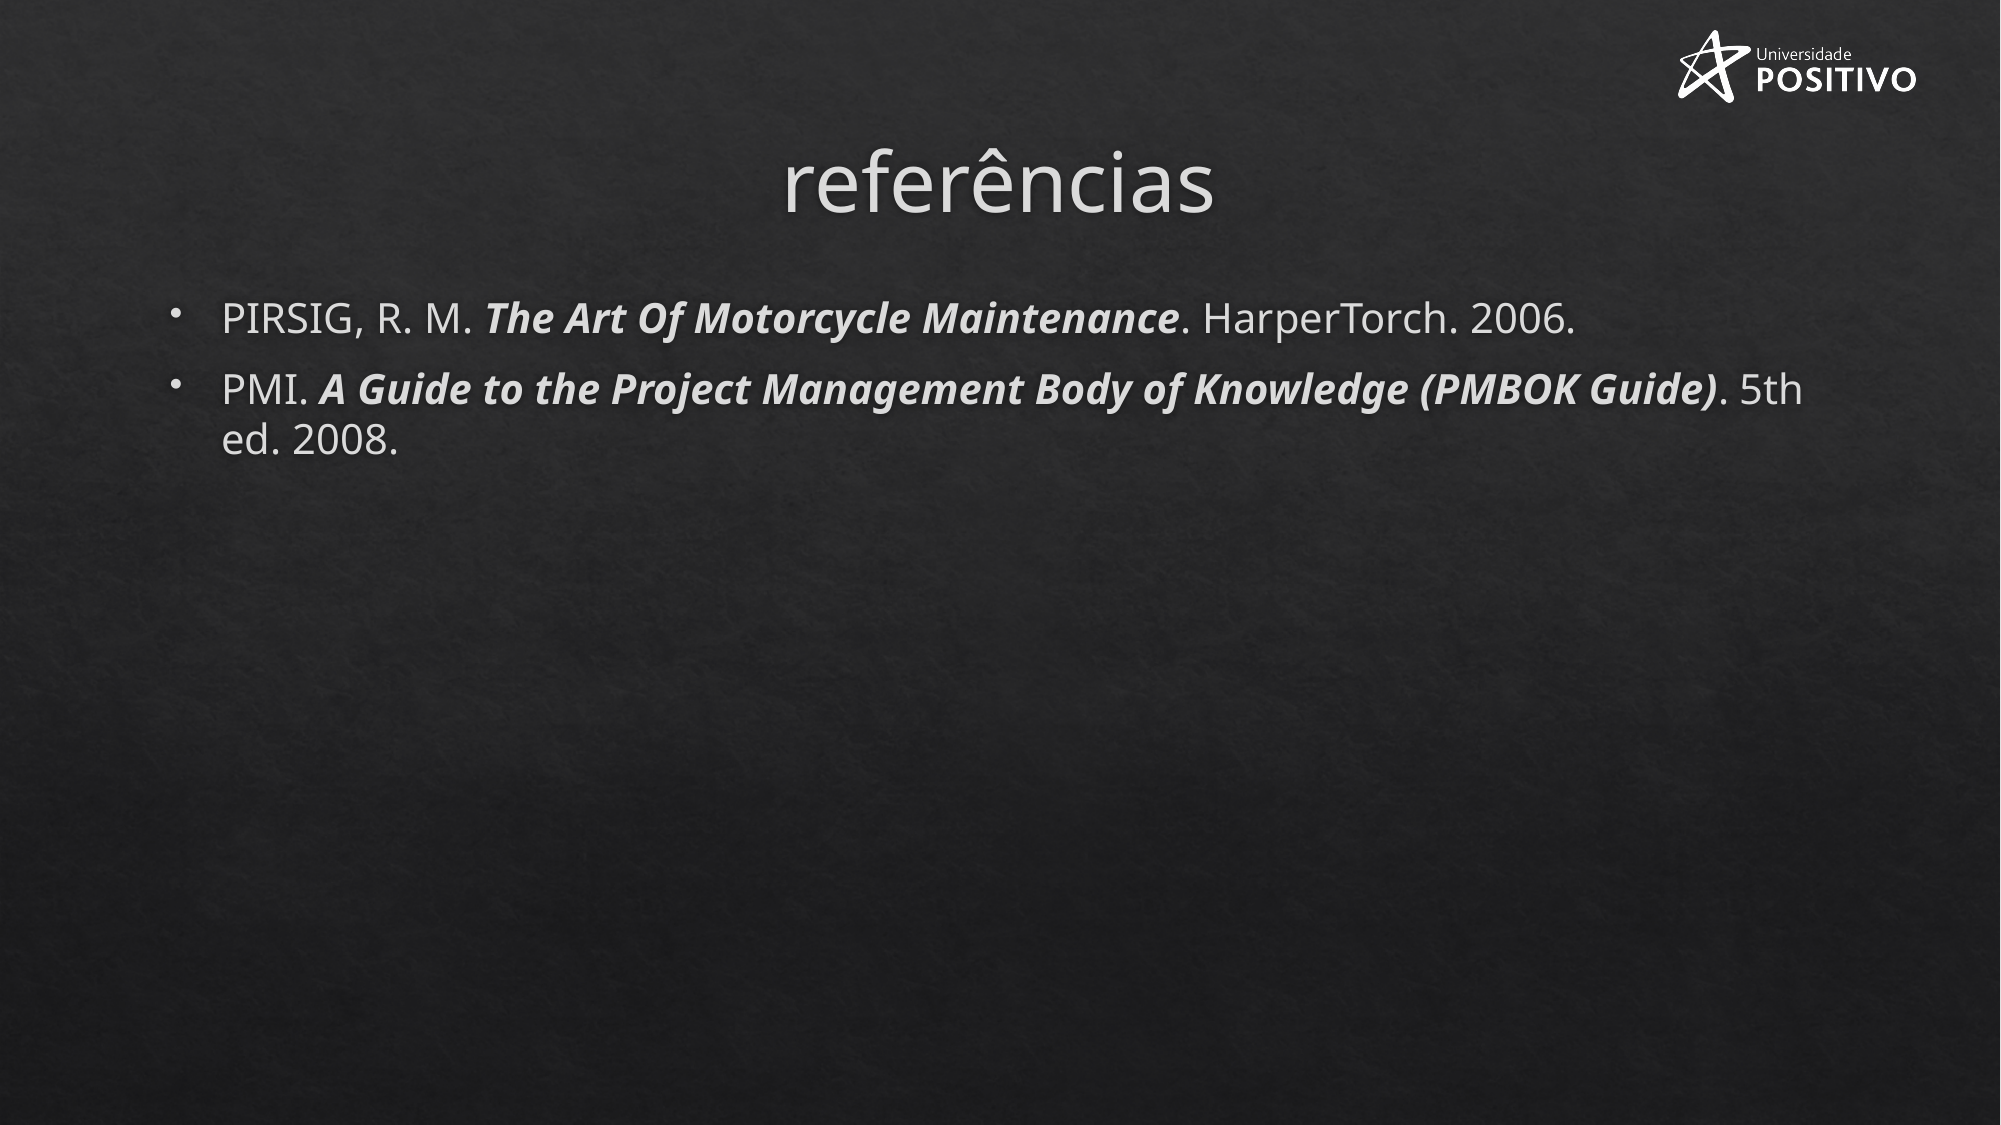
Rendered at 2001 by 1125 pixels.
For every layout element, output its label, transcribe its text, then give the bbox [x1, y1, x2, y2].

list PIRSIG, R. M. The Art Of Motorcycle Maintenance. HarperTorch. 2006. PMI. A Guide to the Project Management Body of Knowledge (PMBOK Guide). 5th ed. 2008. [149, 284, 1849, 950]
title referências [149, 99, 1849, 260]
picture [1678, 30, 1916, 103]
